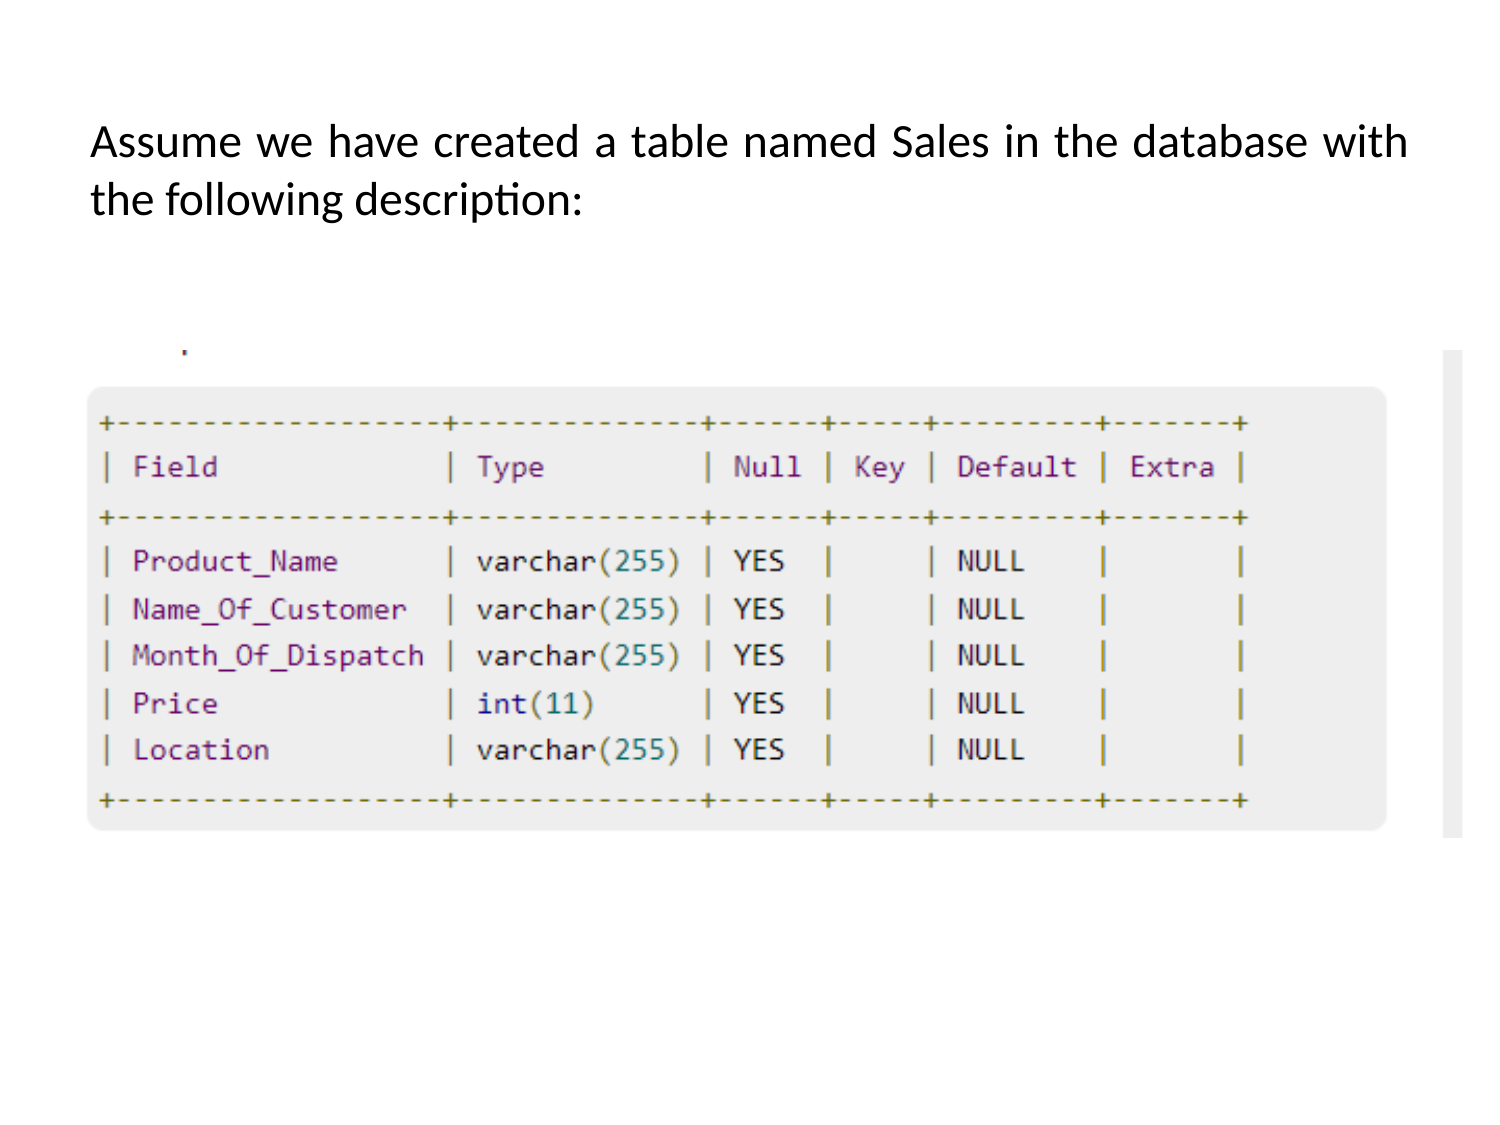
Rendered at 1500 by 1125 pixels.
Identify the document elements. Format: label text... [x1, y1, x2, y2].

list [62, 349, 1463, 838]
title Assume we have created a table named Sales in the database with the following description: [75, 45, 1425, 233]
